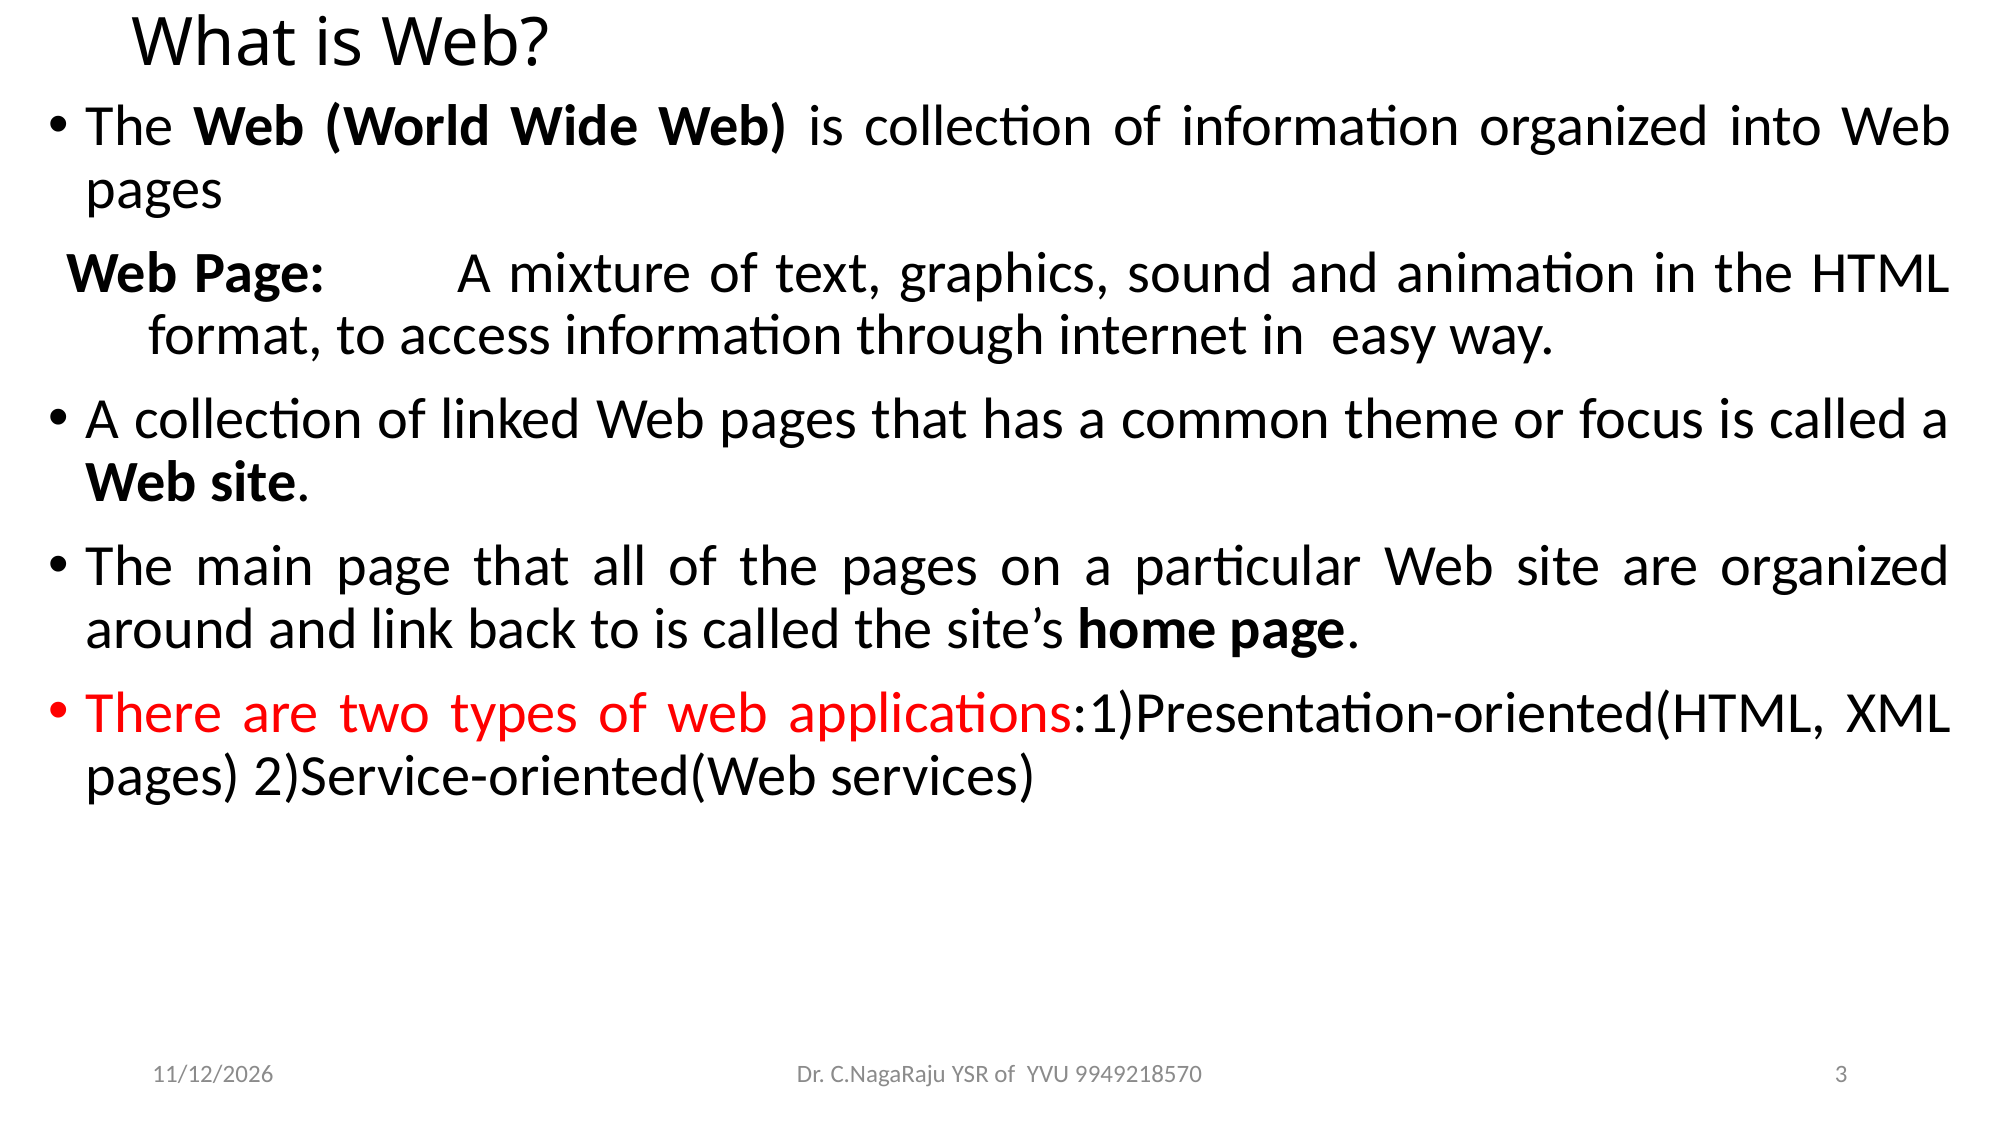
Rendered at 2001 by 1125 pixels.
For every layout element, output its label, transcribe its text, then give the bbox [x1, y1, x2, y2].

list The Web (World Wide Web) is collection of information organized into Web pages Web Page: A mixture of text, graphics, sound and animation in the HTML format, to access information through internet in easy way. A collection of linked Web pages that has a common theme or focus is called a Web site. The main page that all of the pages on a particular Web site are organized around and link back to is called the site’s home page. There are two types of web applications:1)Presentation-oriented(HTML, XML pages) 2)Service-oriented(Web services) [33, 87, 1967, 1100]
slide_number 3 [1412, 1042, 1863, 1103]
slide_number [137, 1042, 588, 1103]
title What is Web? [116, 0, 1817, 87]
footer Dr. C.NagaRaju YSR of YVU 9949218570 [662, 1042, 1338, 1103]
